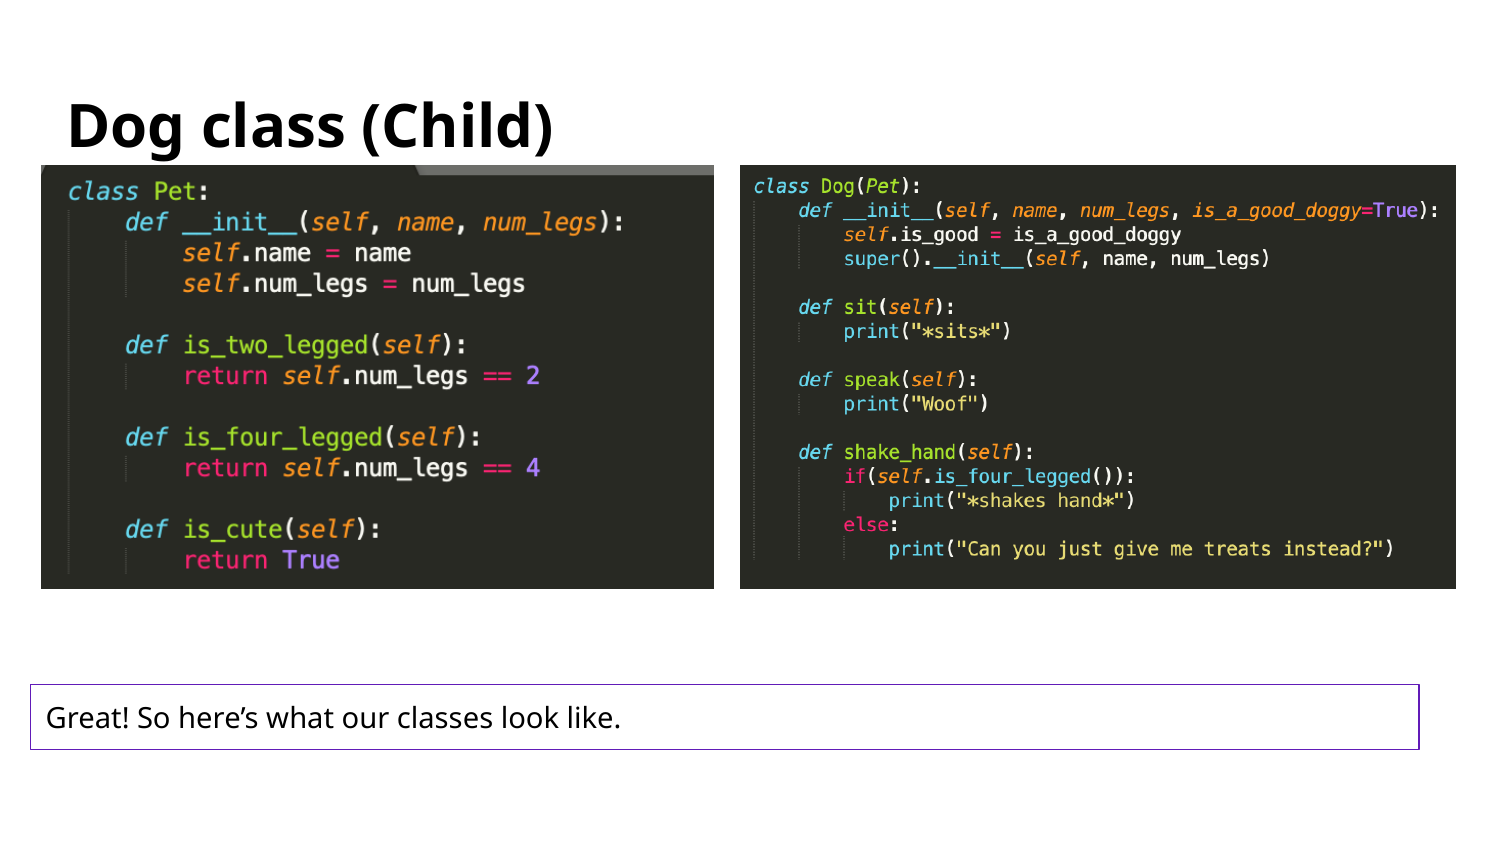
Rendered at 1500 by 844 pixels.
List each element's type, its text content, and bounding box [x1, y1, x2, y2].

picture [740, 165, 1457, 589]
text_box Great! So here’s what our classes look like. [30, 684, 1419, 750]
title Dog class (Child) [51, 72, 1449, 176]
picture [41, 165, 714, 589]
